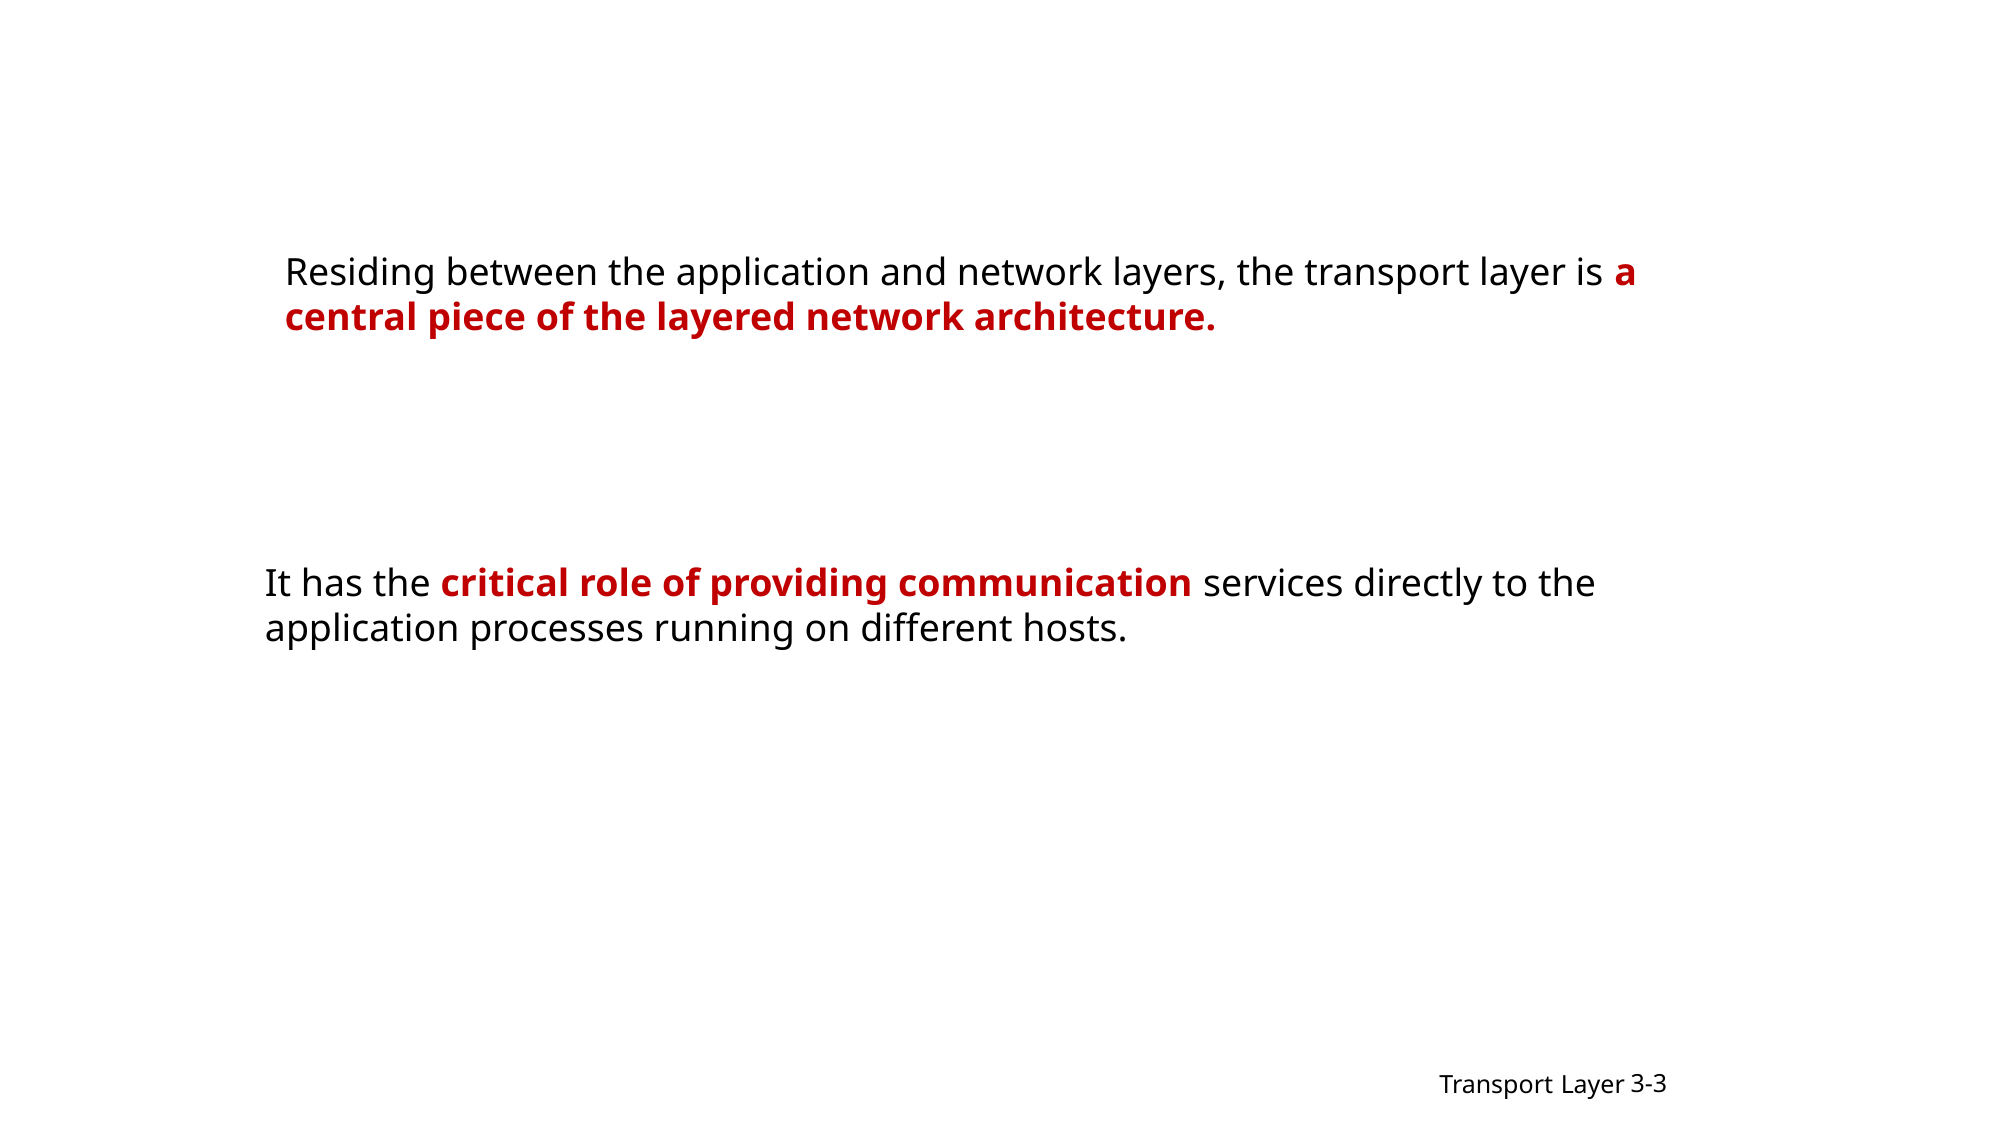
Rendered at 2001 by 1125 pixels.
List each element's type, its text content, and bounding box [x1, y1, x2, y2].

text_box It has the critical role of providing communication services directly to the application processes running on different hosts. [249, 551, 1750, 658]
text_box Transport Layer [1164, 1057, 1640, 1105]
text_box 3-3 [1615, 1060, 1727, 1106]
text_box Residing between the application and network layers, the transport layer is a central piece of the layered network architecture. [269, 240, 1727, 347]
